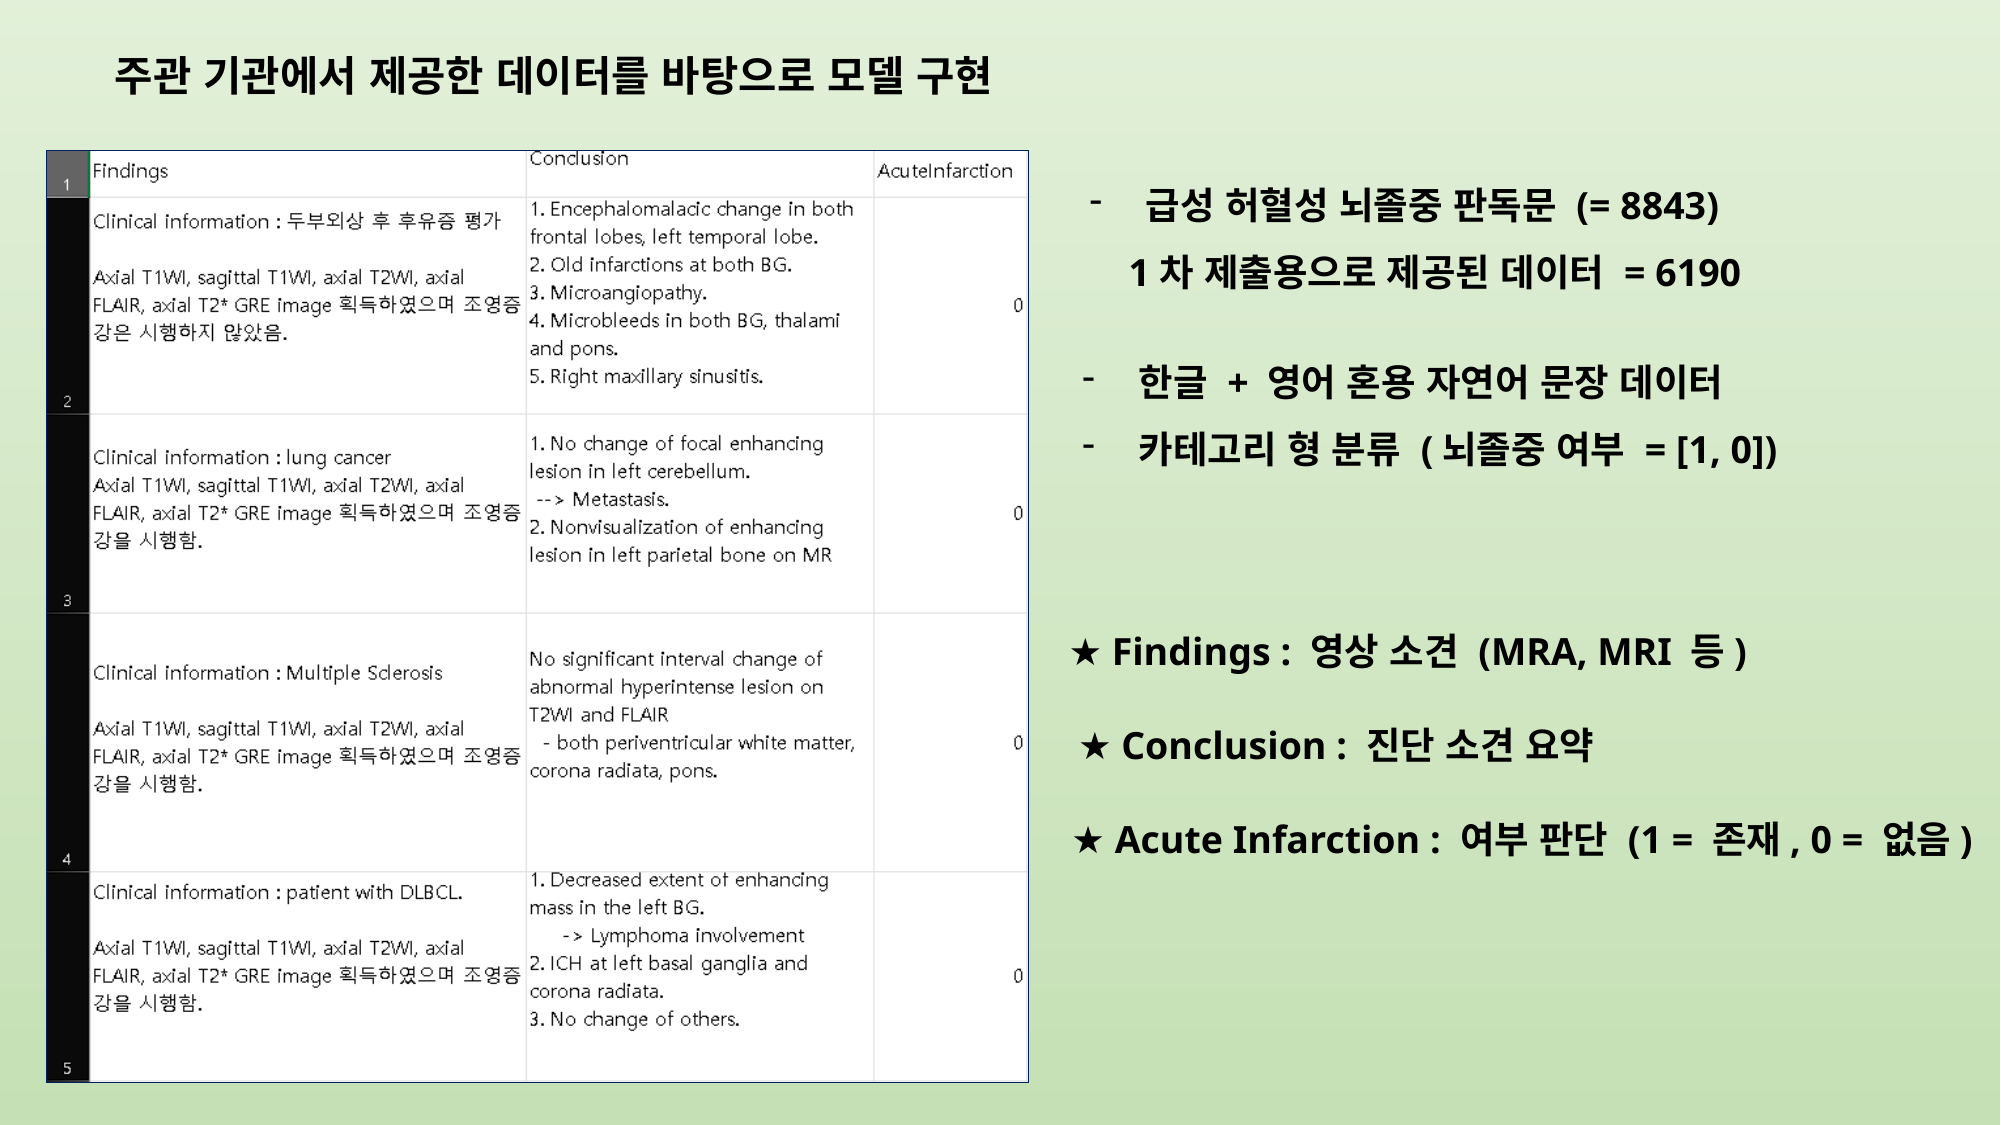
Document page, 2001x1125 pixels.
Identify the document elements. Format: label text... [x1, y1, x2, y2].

text_box 급성 허혈성 뇌졸중 판독문 (= 8843) 1차 제출용으로 제공된 데이터 = 6190 [1074, 152, 1757, 302]
text_box ★ Acute Infarction : 여부 판단 (1 = 존재, 0 = 없음) [1056, 785, 1988, 868]
text_box 주관 기관에서 제공한 데이터를 바탕으로 모델 구현 [99, 42, 1009, 108]
picture [46, 150, 1029, 1083]
text_box ★ Findings : 영상 소견 (MRA, MRI 등) [1053, 598, 1762, 681]
text_box 한글 + 영어 혼용 자연어 문장 데이터 카테고리 형 분류 (뇌졸중 여부 = [1, 0]) [1067, 328, 1793, 479]
text_box ★ Conclusion : 진단 소견 요약 [1063, 692, 1610, 775]
